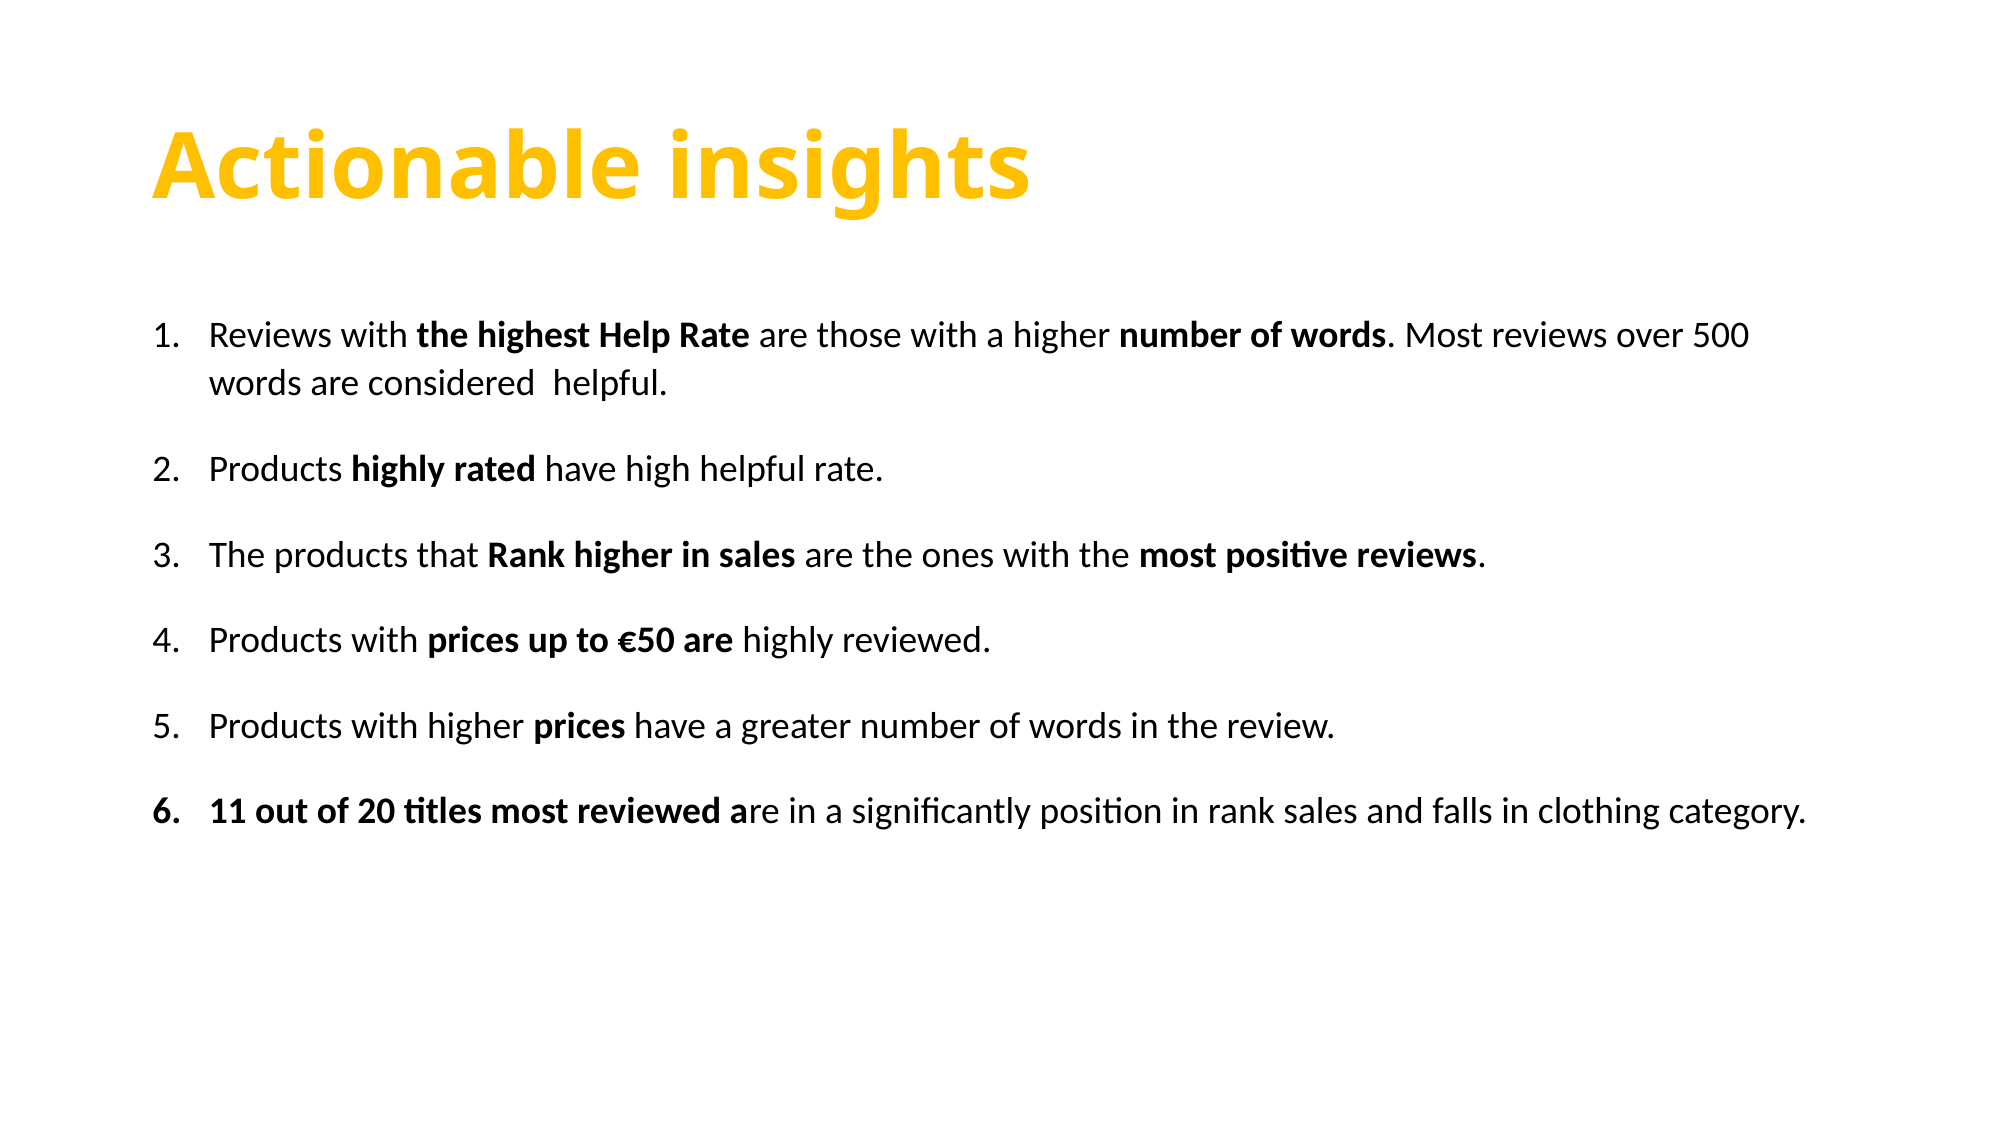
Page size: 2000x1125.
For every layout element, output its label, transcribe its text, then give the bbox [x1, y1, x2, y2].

title Actionable insights [137, 59, 1862, 278]
list Reviews with the highest Help Rate are those with a higher number of words. Most reviews over 500 words are considered helpful. Products highly rated have high helpful rate. The products that Rank higher in sales are the ones with the most positive reviews. Products with prices up to €50 are highly reviewed. Products with higher prices have a greater number of words in the review. 11 out of 20 titles most reviewed are in a significantly position in rank sales and falls in clothing category. [137, 299, 1862, 1014]
